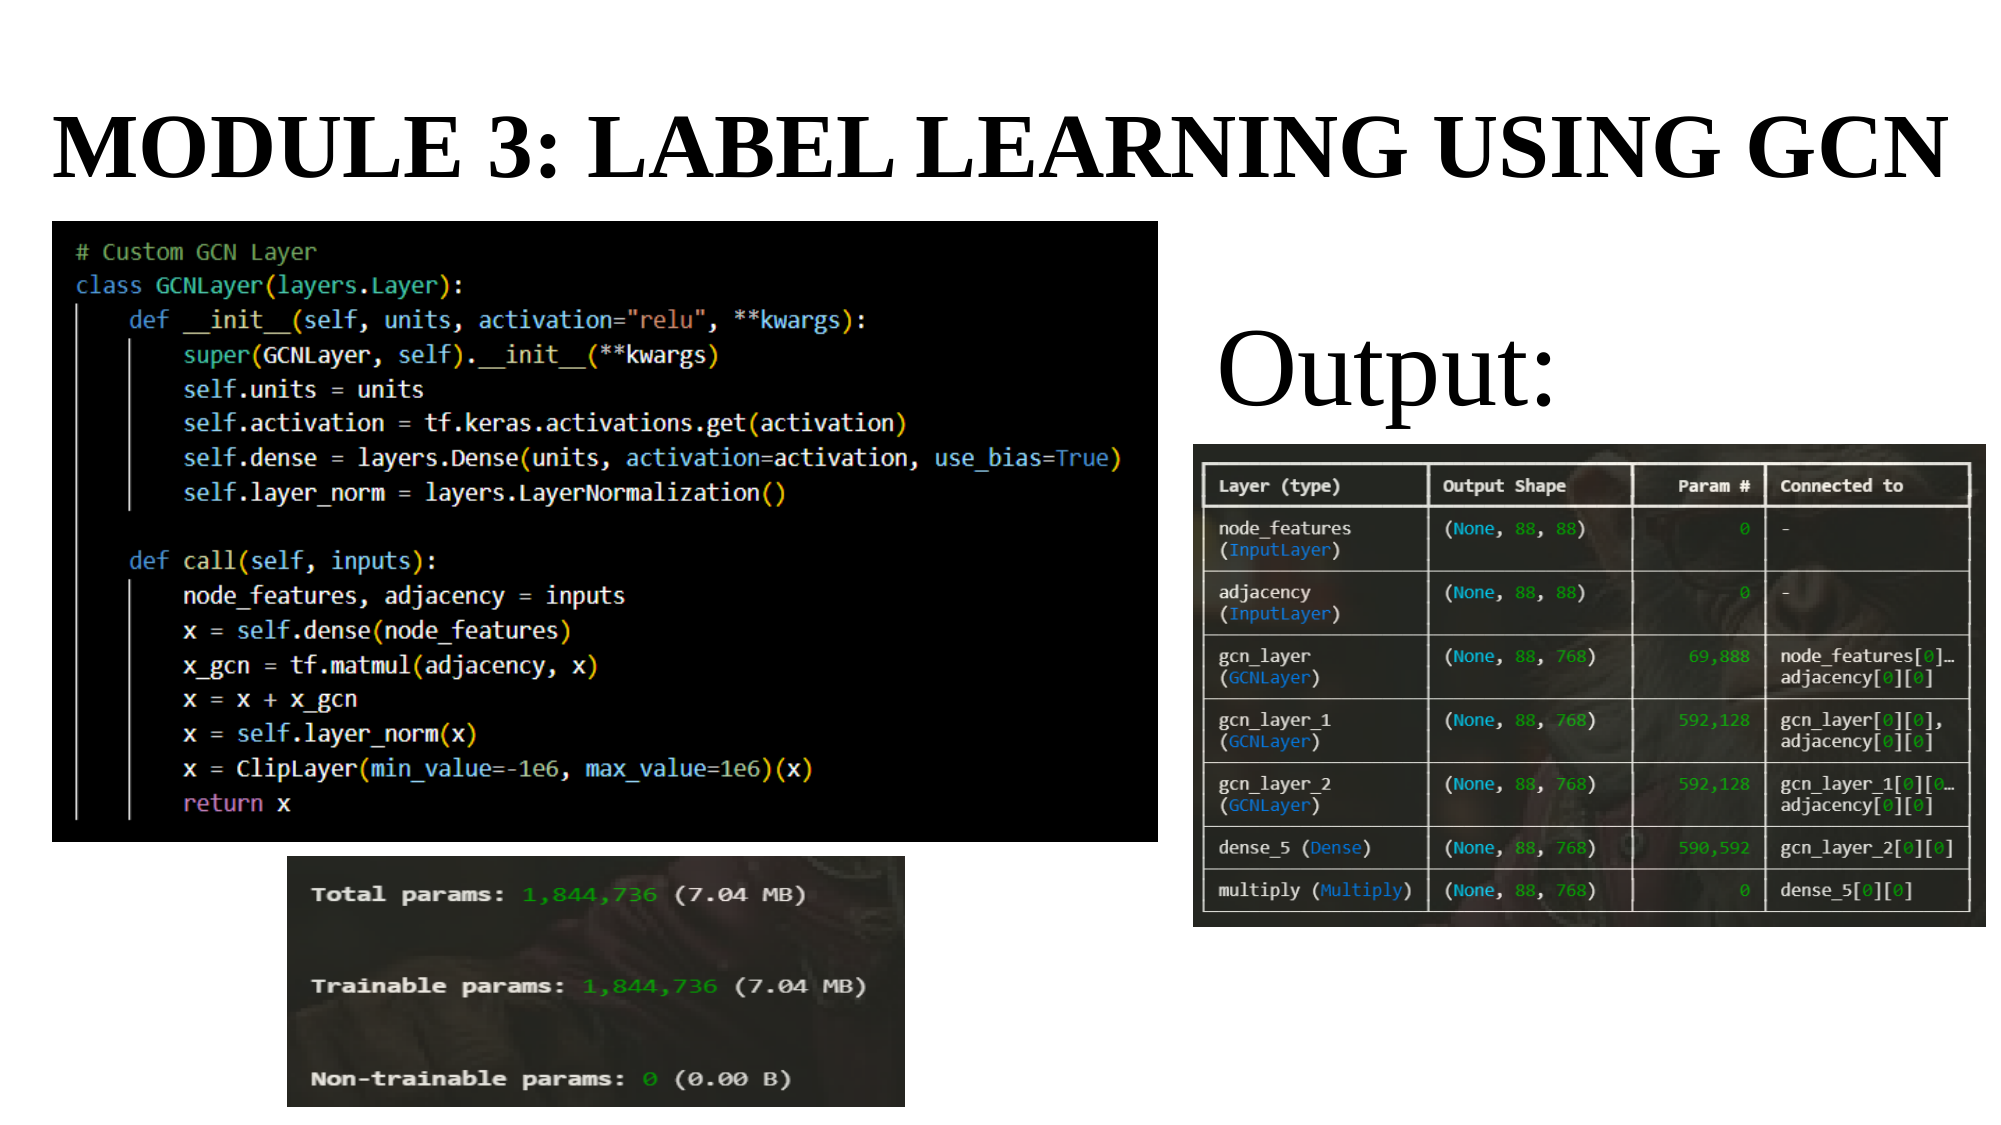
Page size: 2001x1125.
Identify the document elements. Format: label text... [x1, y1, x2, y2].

picture [286, 856, 905, 1107]
picture [52, 221, 1159, 843]
text_box Output: [1201, 278, 1778, 443]
title MODULE 3: LABEL LEARNING USING GCN [52, 85, 1971, 274]
picture [1193, 444, 1986, 927]
